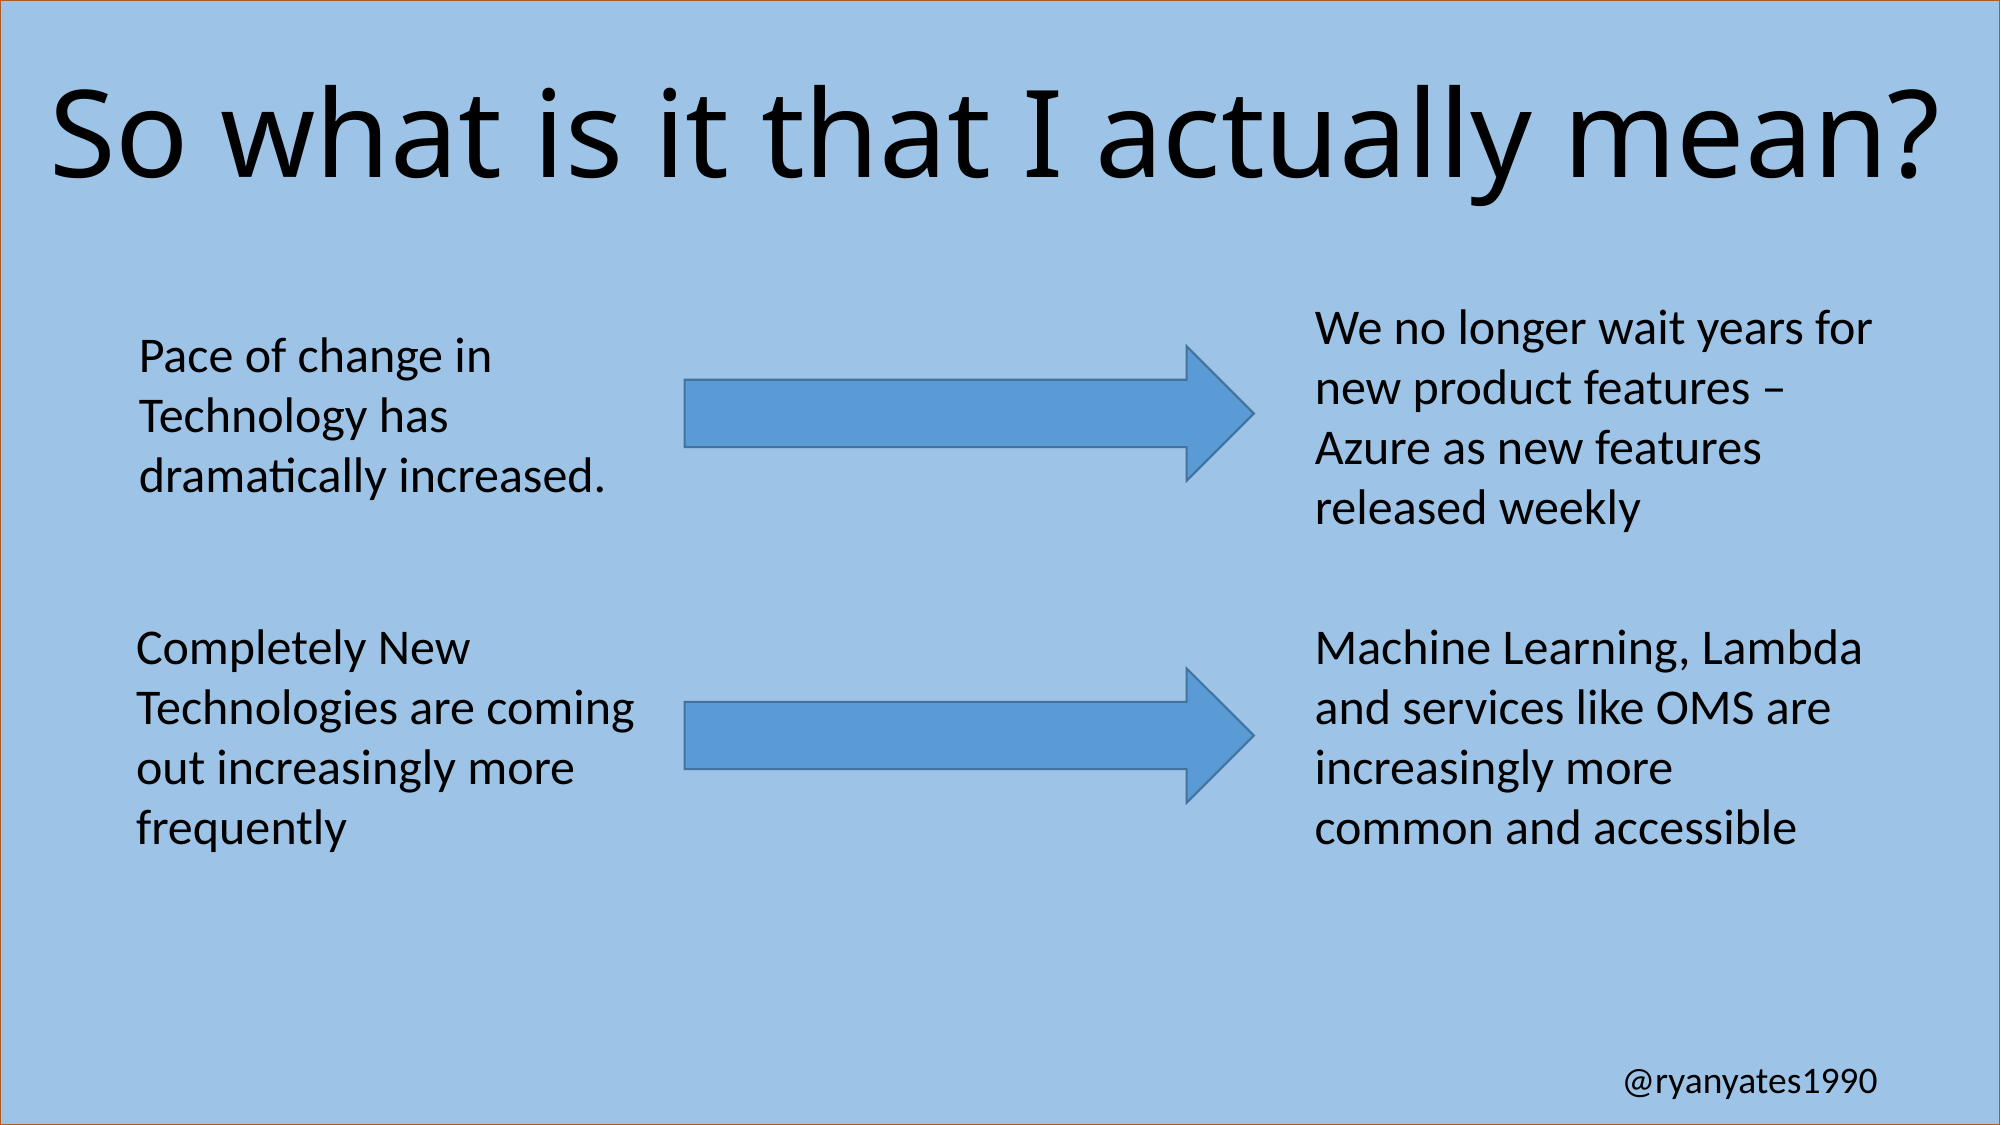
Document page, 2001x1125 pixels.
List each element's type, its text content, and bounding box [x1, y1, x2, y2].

text_box We no longer wait years for new product features – Azure as new features released weekly [1299, 286, 1898, 542]
text_box Pace of change in Technology has dramatically increased. [123, 314, 717, 510]
text_box Machine Learning, Lambda and services like OMS are increasingly more common and accessible [1299, 606, 1879, 862]
text_box [0, 0, 2000, 1125]
text_box @ryanyates1990 [1606, 1048, 1975, 1109]
title So what is it that I actually mean? [17, 29, 1975, 211]
text_box [683, 343, 1256, 484]
text_box [683, 665, 1256, 806]
text_box Completely New Technologies are coming out increasingly more frequently [121, 606, 650, 862]
